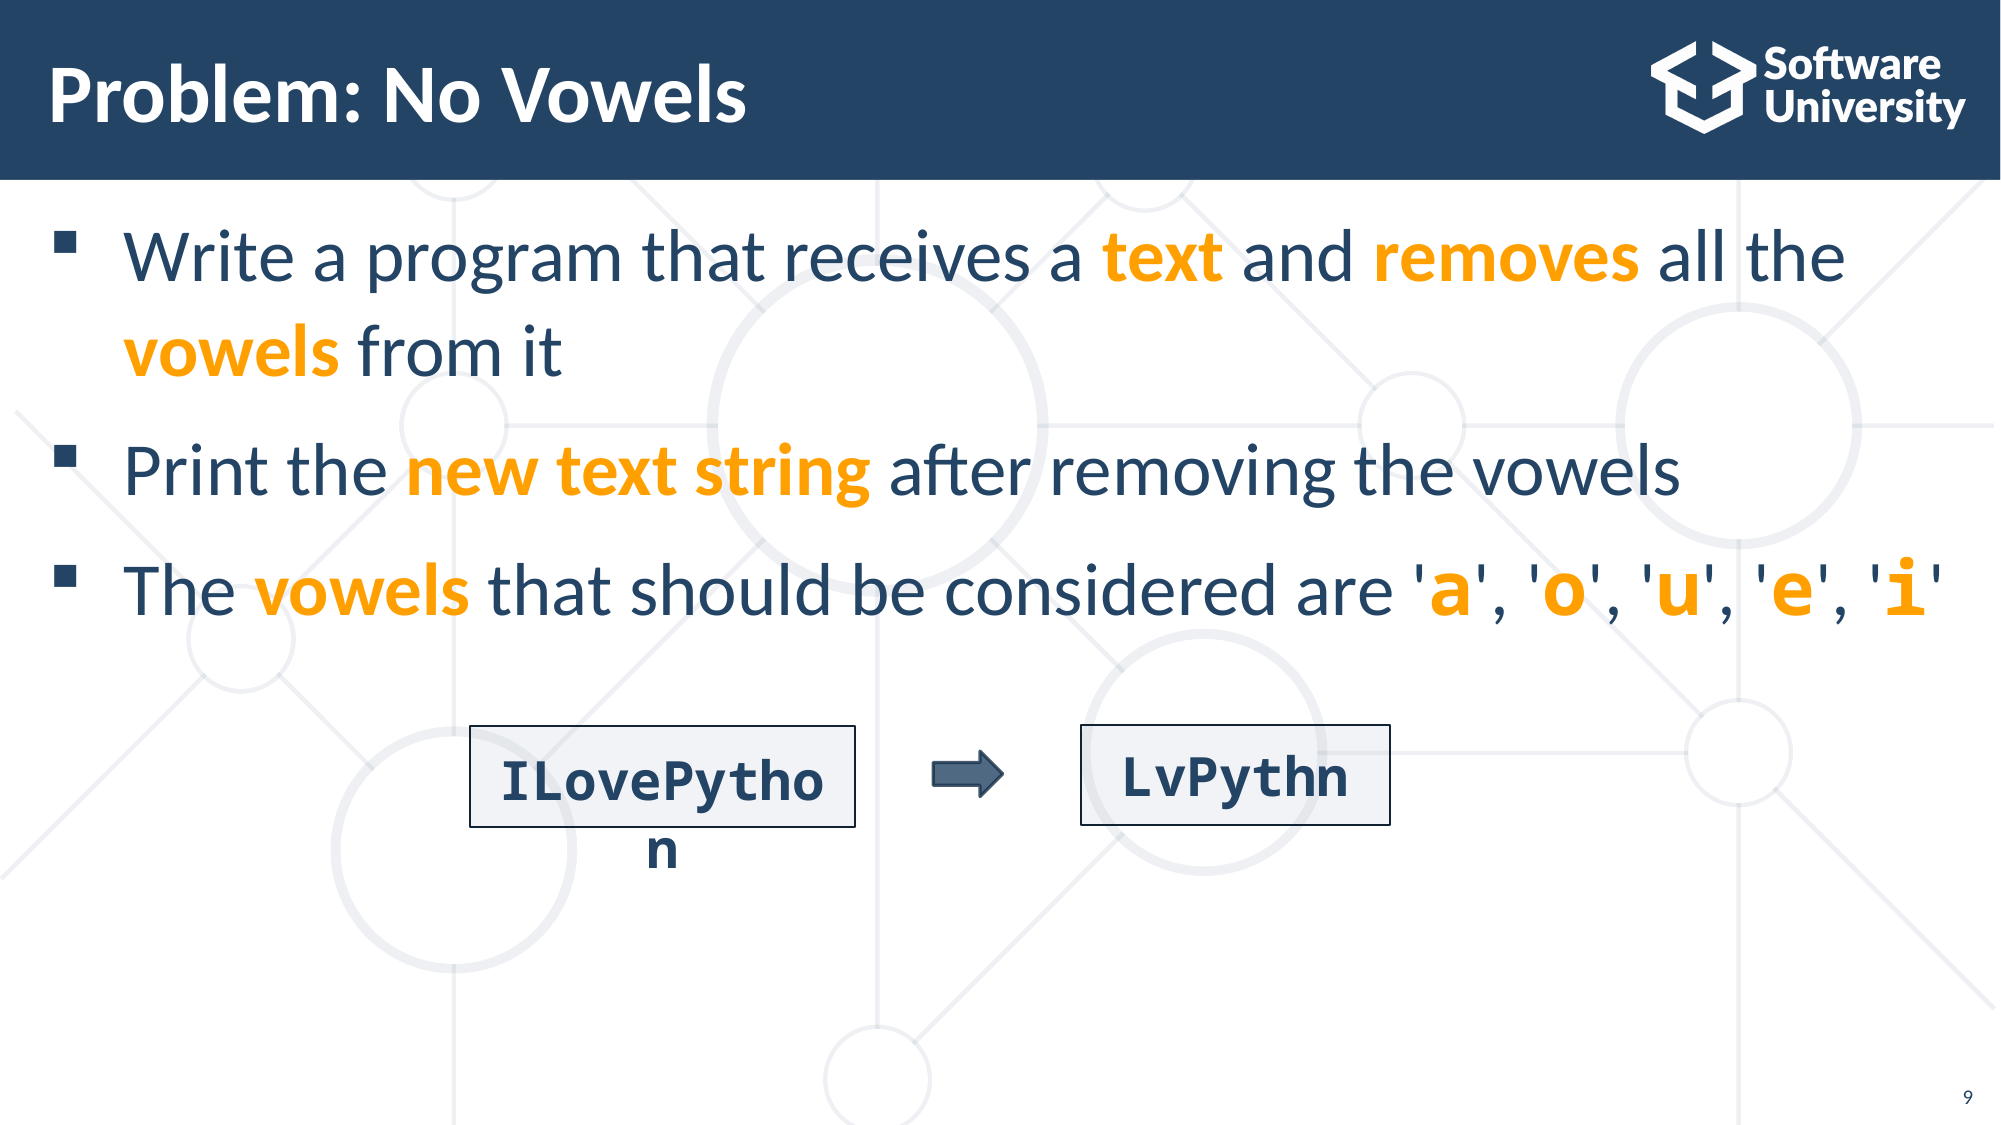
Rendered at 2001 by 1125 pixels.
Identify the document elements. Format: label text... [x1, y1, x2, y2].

title Problem: No Vowels [31, 16, 1625, 162]
text_box [931, 749, 1005, 799]
text_box 9 [1927, 1067, 1989, 1117]
picture [1651, 41, 1966, 134]
text_box LvPythn [1081, 724, 1390, 826]
list Write a program that receives a text and removes all the vowels from it Print the new text string after removing the vowels The vowels that should be considered are 'a', 'o', 'u', 'e', 'i' [31, 196, 1969, 1109]
